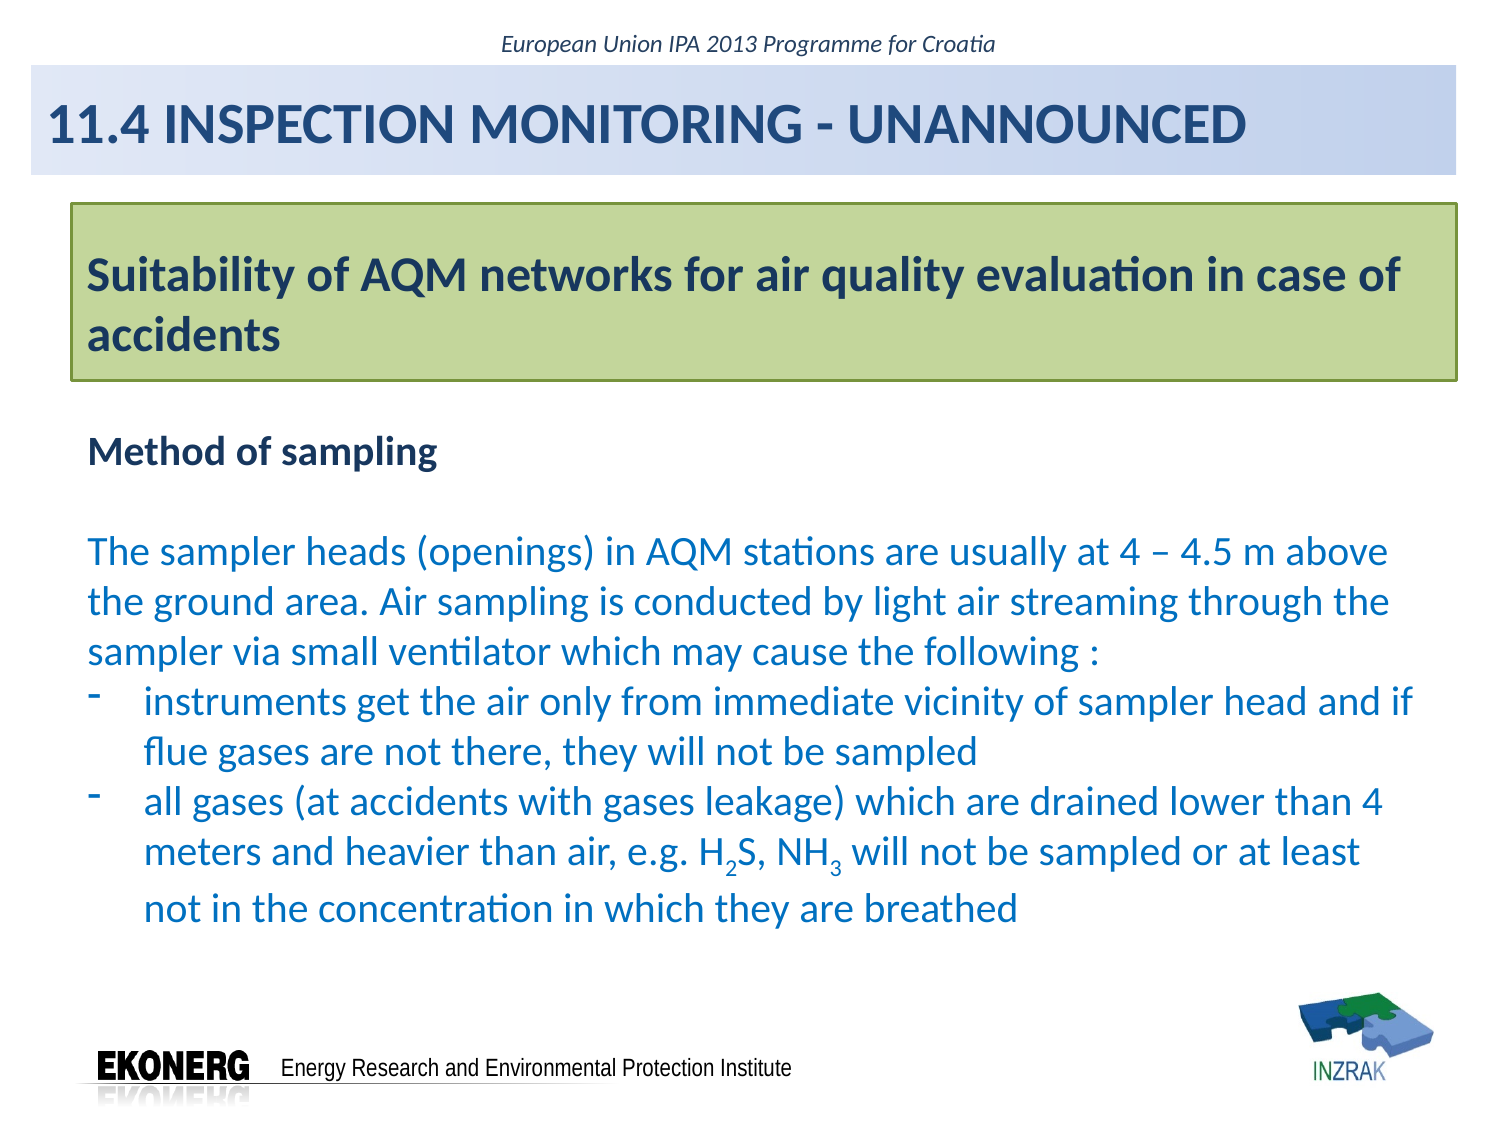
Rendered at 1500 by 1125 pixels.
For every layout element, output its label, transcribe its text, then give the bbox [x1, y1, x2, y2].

text_box European Union IPA 2013 Programme for Croatia [0, 23, 1498, 71]
title 11.4 INSPECTION MONITORING - UNANNOUNCED [31, 71, 1457, 175]
picture [1298, 992, 1434, 1088]
text_box Suitability of AQM networks for air quality evaluation in case of accidents [71, 234, 1455, 440]
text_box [61, 1038, 636, 1112]
text_box Method of sampling The sampler heads (openings) in AQM stations are usually at 4 – 4.5 m above the ground area. Air sampling is conducted by light air streaming through the sampler via small ventilator which may cause the following : instruments get the air only from immediate vicinity of sampler head and if flue gases are not there, they will not be sampled all gases (at accidents with gases leakage) which are drained lower than 4 meters and heavier than air, e.g. H2S, NH3 will not be sampled or at least not in the concentration in which they are breathed [72, 416, 1434, 939]
text_box [70, 201, 1458, 383]
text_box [72, 1043, 812, 1112]
